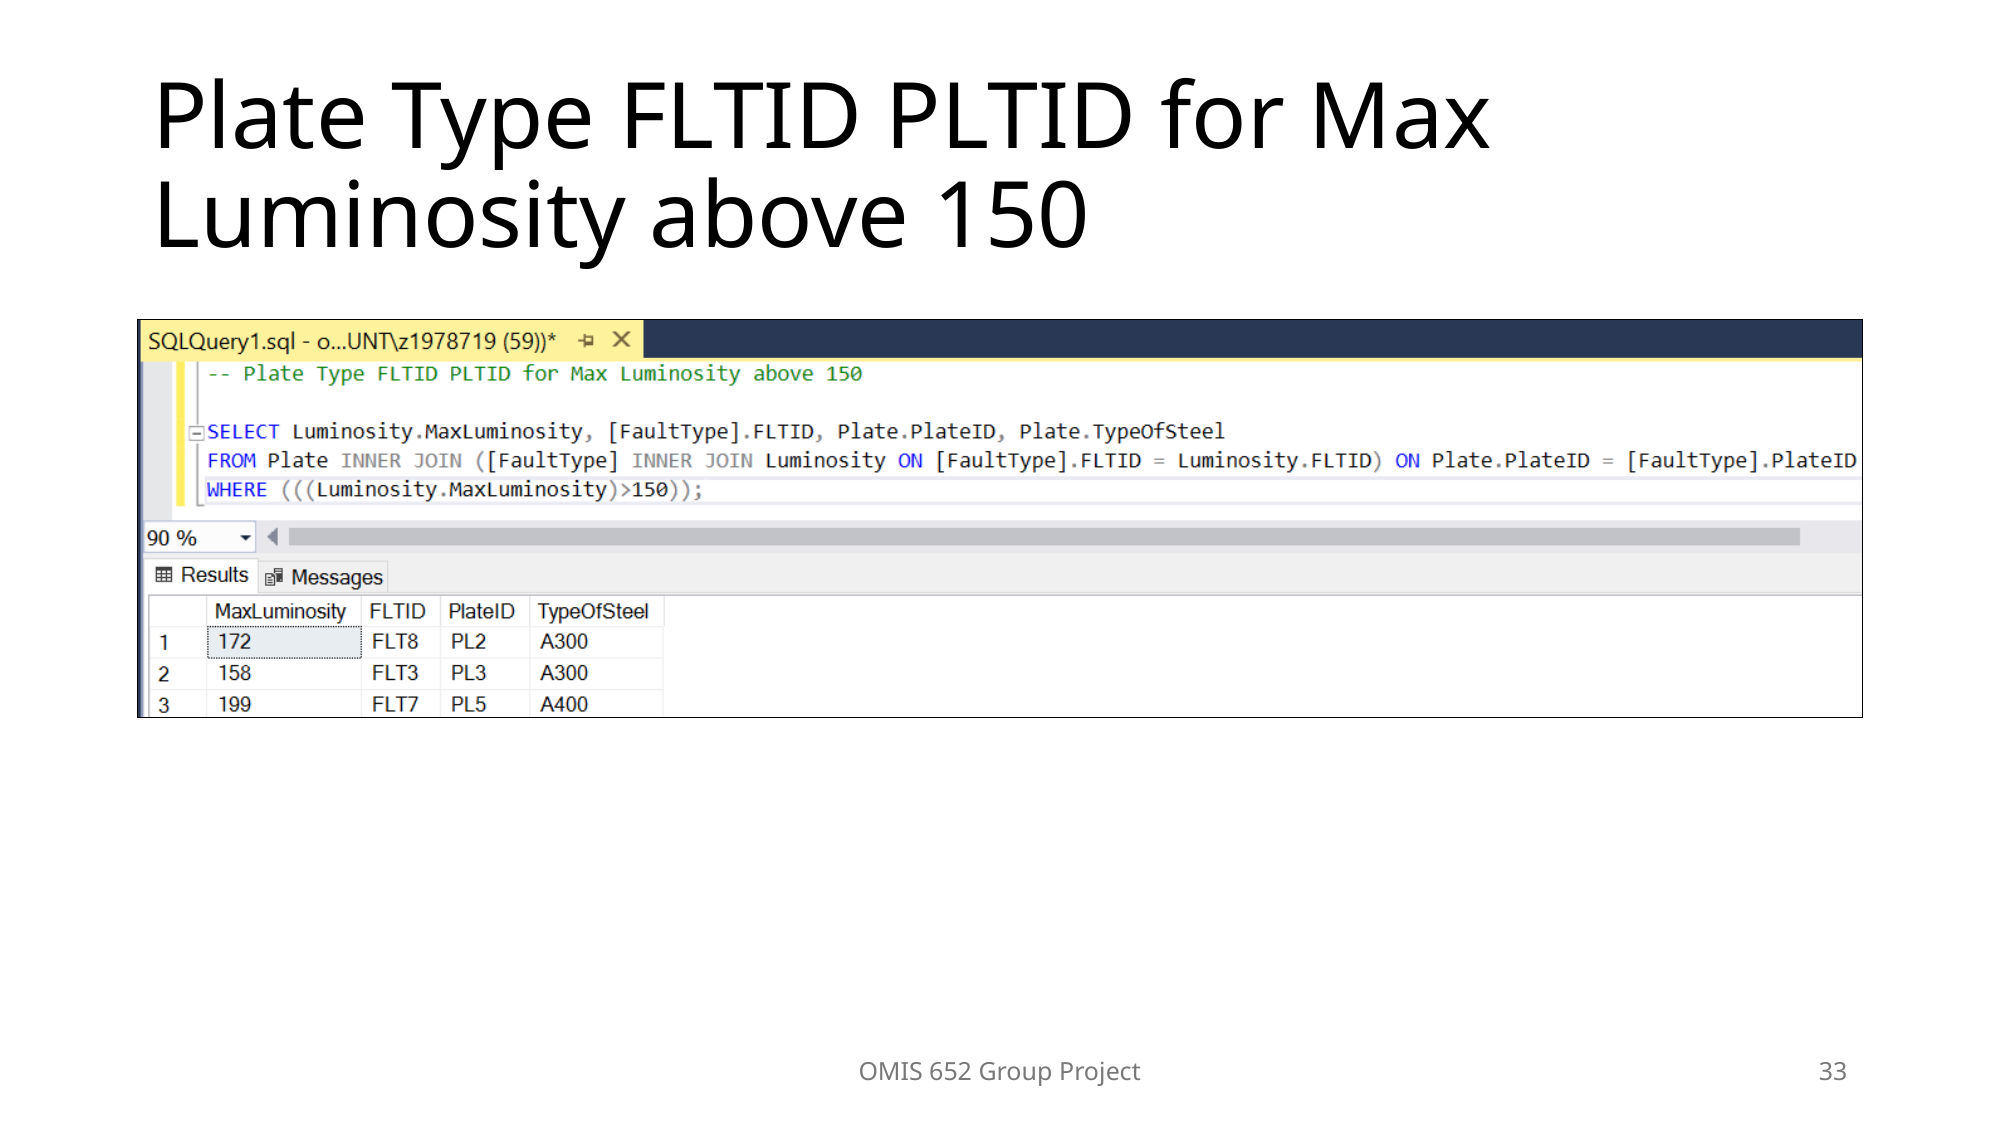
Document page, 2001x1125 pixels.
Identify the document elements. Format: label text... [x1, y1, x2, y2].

footer OMIS 652 Group Project [662, 1042, 1338, 1103]
slide_number 33 [1412, 1042, 1863, 1103]
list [136, 319, 1863, 719]
title Plate Type FLTID PLTID for Max Luminosity above 150 [137, 59, 1863, 278]
